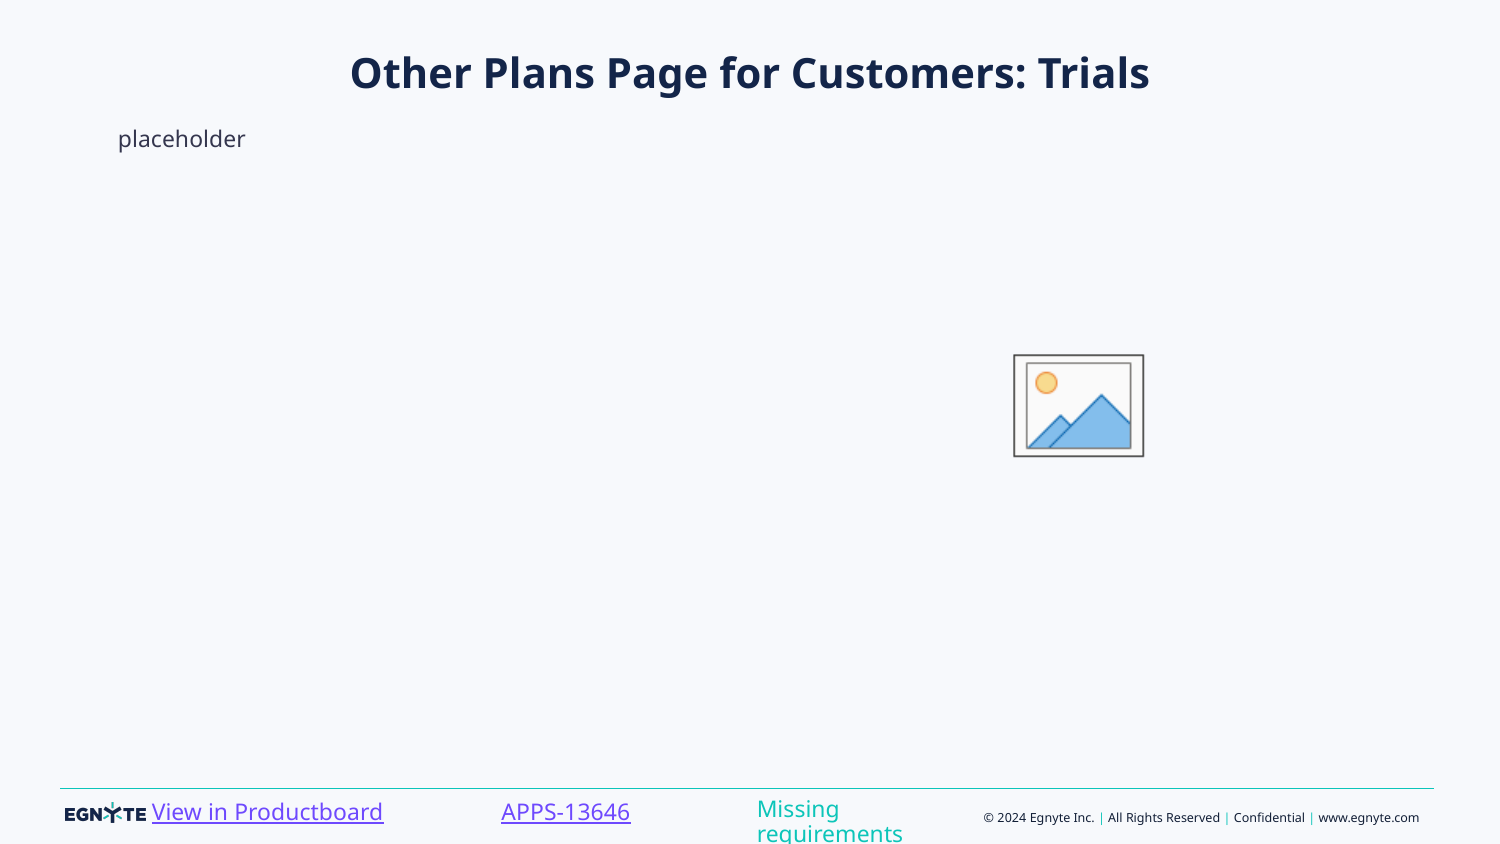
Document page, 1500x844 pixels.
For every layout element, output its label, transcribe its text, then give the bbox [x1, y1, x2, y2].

list View in Productboard [137, 790, 486, 835]
list placeholder [103, 117, 741, 693]
title Other Plans Page for Customers: Trials [103, 44, 1397, 106]
list APPS-13646 [486, 790, 741, 835]
list Missing requirements [742, 790, 997, 835]
picture [65, 802, 137, 823]
picture [761, 119, 1397, 693]
